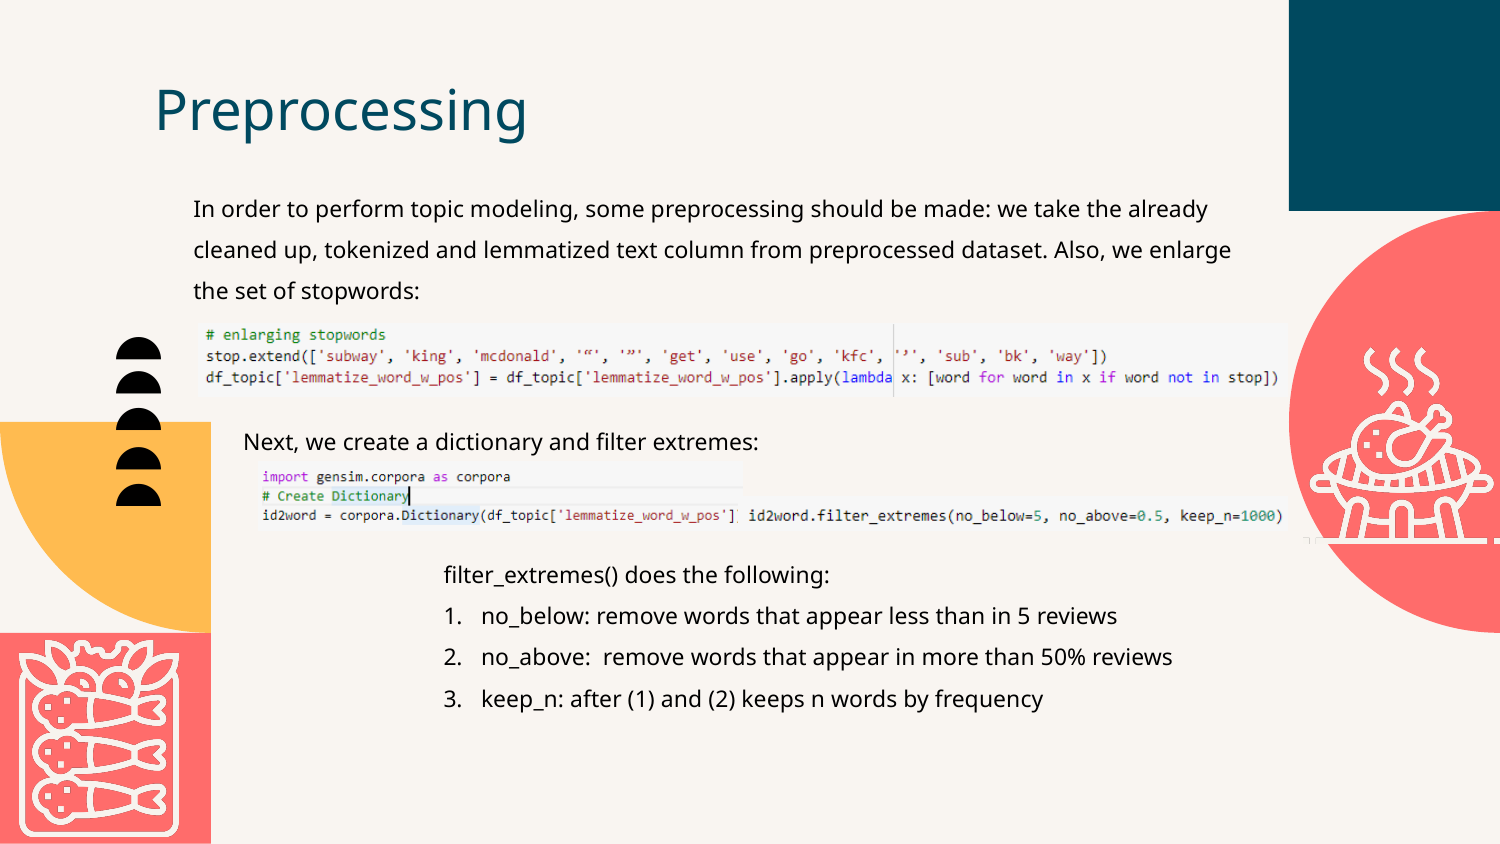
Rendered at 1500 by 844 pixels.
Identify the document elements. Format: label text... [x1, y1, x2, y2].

text_box filter_extremes() does the following: no_below: remove words that appear less than in 5 reviews no_above: remove words that appear in more than 50% reviews keep_n: after (1) and (2) keeps n words by frequency [432, 541, 1288, 718]
text_box In order to perform topic modeling, some preprocessing should be made: we take the already cleaned up, tokenized and lemmatized text column from preprocessed dataset. Also, we enlarge the set of stopwords: [182, 175, 1255, 310]
picture [19, 640, 179, 837]
picture [258, 461, 1288, 532]
picture [198, 322, 1288, 397]
text_box Next, we create a dictionary and filter extremes: [231, 408, 805, 461]
text_box Preprocessing [142, 68, 974, 148]
picture [116, 337, 161, 506]
picture [1303, 347, 1500, 544]
